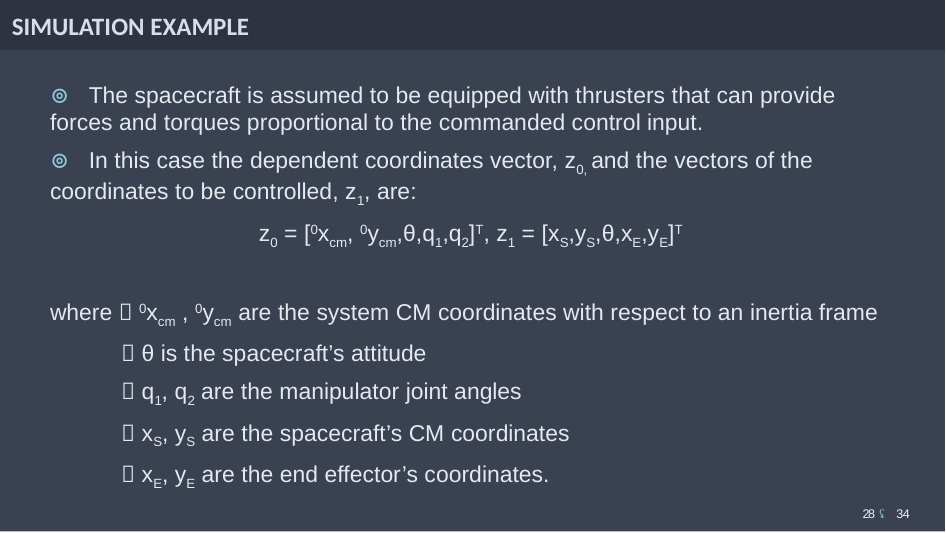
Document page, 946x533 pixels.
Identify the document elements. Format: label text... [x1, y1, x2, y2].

text_box 28 ʢ 34 [860, 503, 917, 521]
text_box ⊚ The spacecraft is assumed to be equipped with thrusters that can provide forces and torques proportional to the commanded control input. ⊚ In this case the dependent coordinates vector, z0, and the vectors of the coordinates to be controlled, z1, are: z0 = [0xcm, 0ycm,θ,q1,q2]T, z1 = [xS,yS,θ,xE,yE]T where  0xcm , 0ycm are the system CM coordinates with respect to an inertia frame  θ is the spacecraft’s attitude  q1, q2 are the manipulator joint angles  xS, yS are the spacecraft’s CM coordinates  xE, yE are the end effector’s coordinates. [47, 78, 898, 491]
title SIMULATION EXAMPLE [9, 8, 823, 100]
